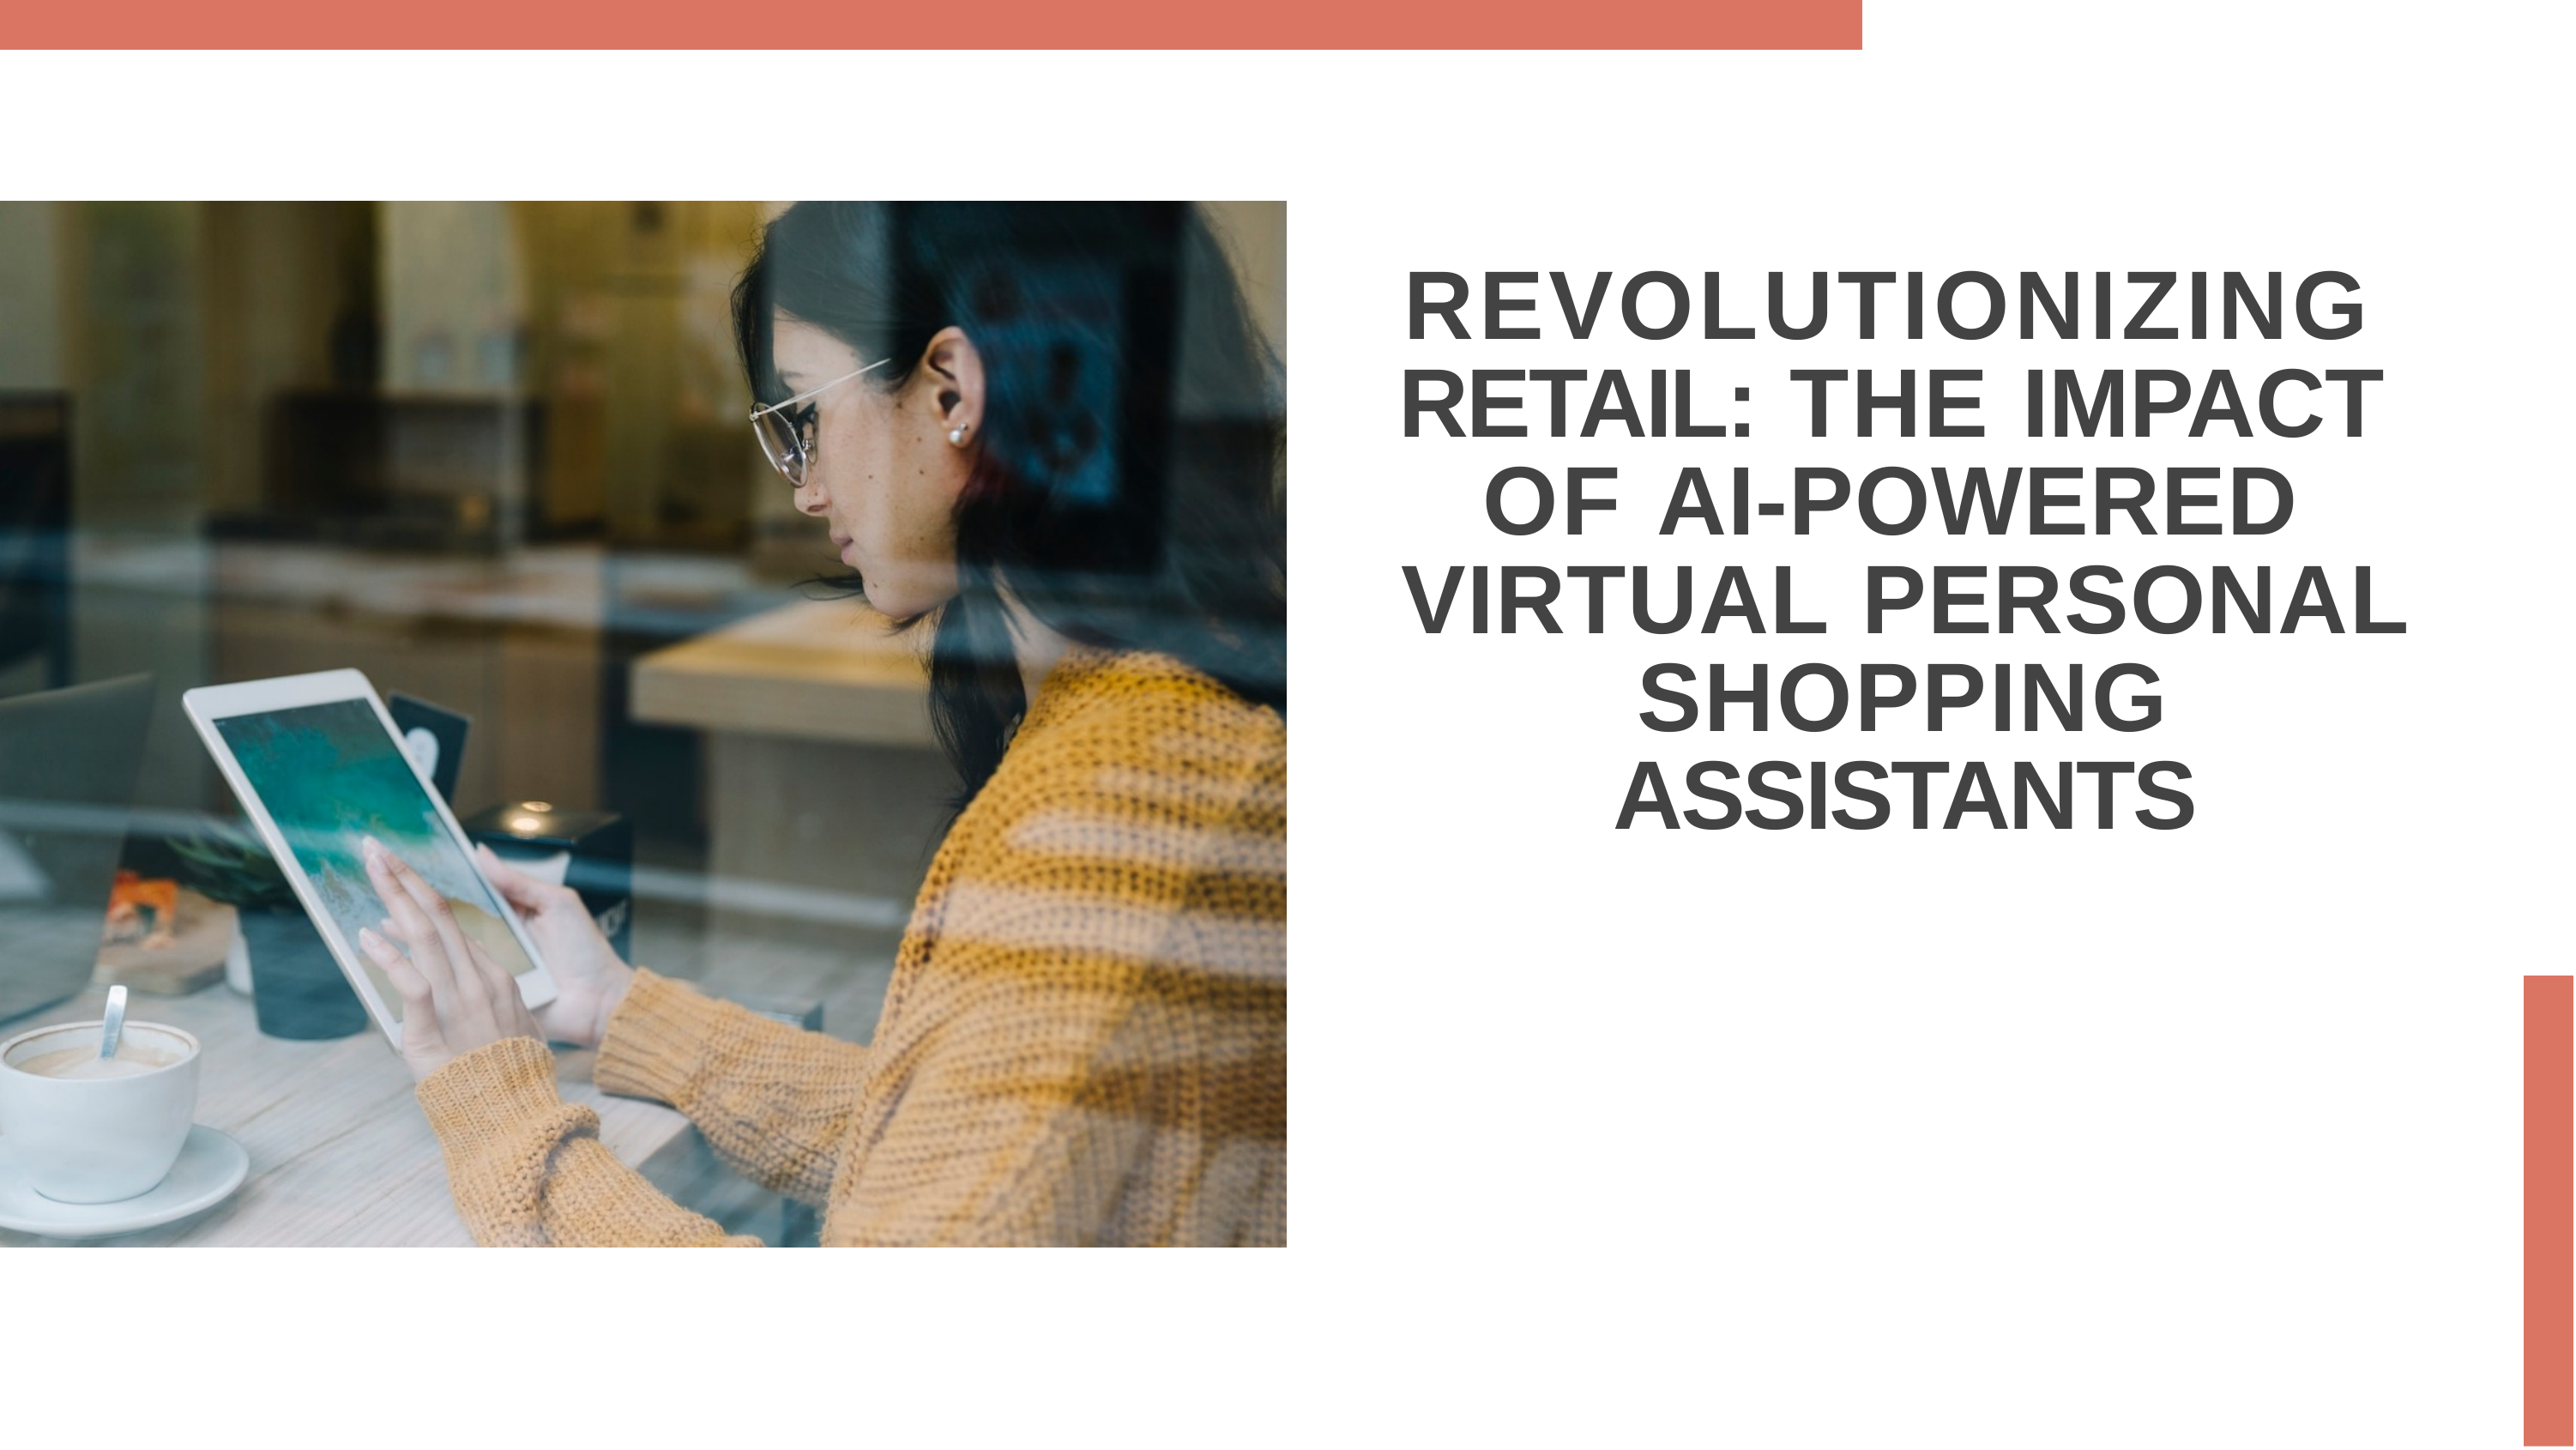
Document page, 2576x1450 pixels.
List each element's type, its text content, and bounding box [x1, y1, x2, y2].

picture [0, 201, 1287, 1248]
text_box REVOLUTIONIZING RETAIL: THE IMPACT OF AI-POWERED VIRTUAL PERSONAL SHOPPING ASSISTANTS [1397, 239, 2412, 849]
